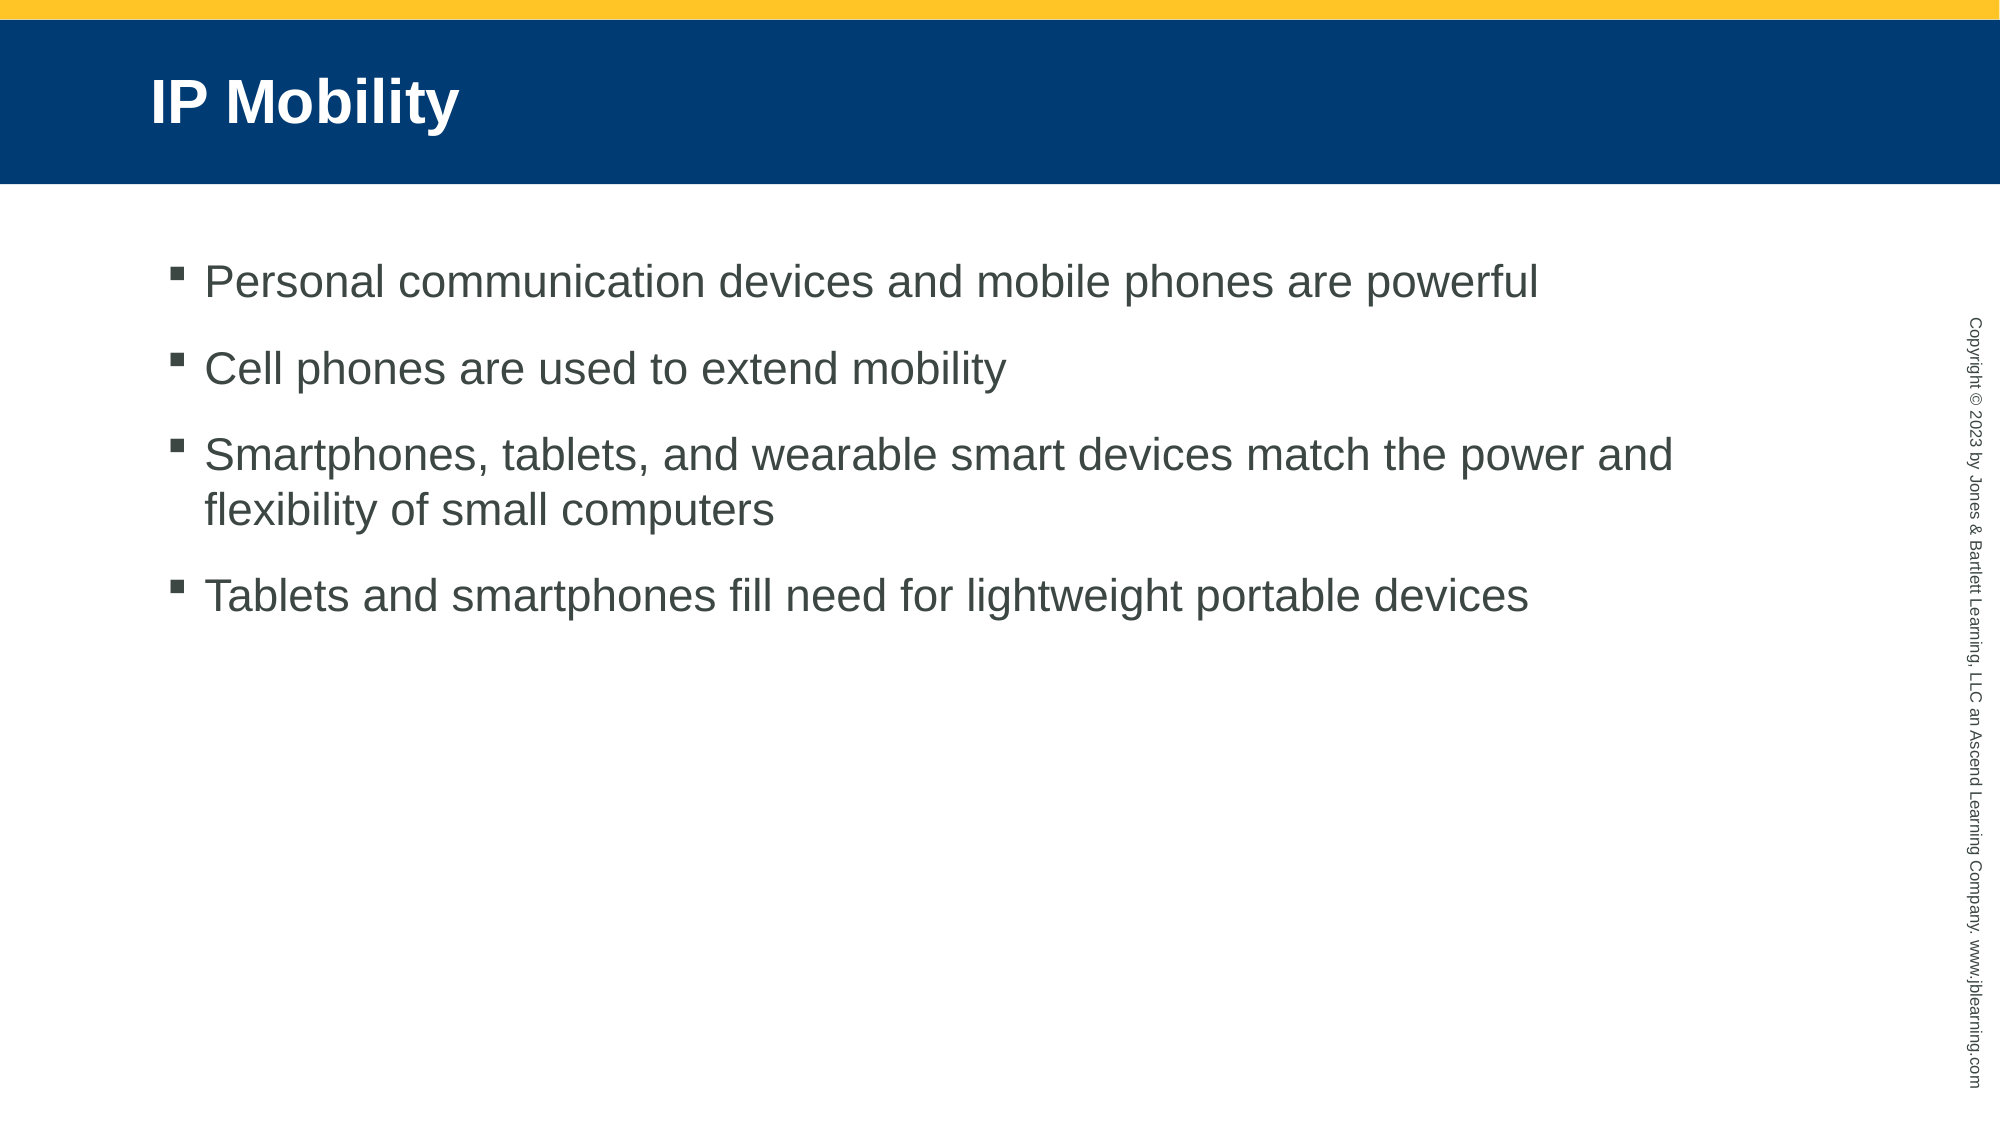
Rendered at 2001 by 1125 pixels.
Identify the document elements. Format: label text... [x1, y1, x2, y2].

list Personal communication devices and mobile phones are powerful Cell phones are used to extend mobility Smartphones, tablets, and wearable smart devices match the power and flexibility of small computers Tablets and smartphones fill need for lightweight portable devices [151, 244, 1840, 1016]
title IP Mobility [0, 19, 2000, 185]
